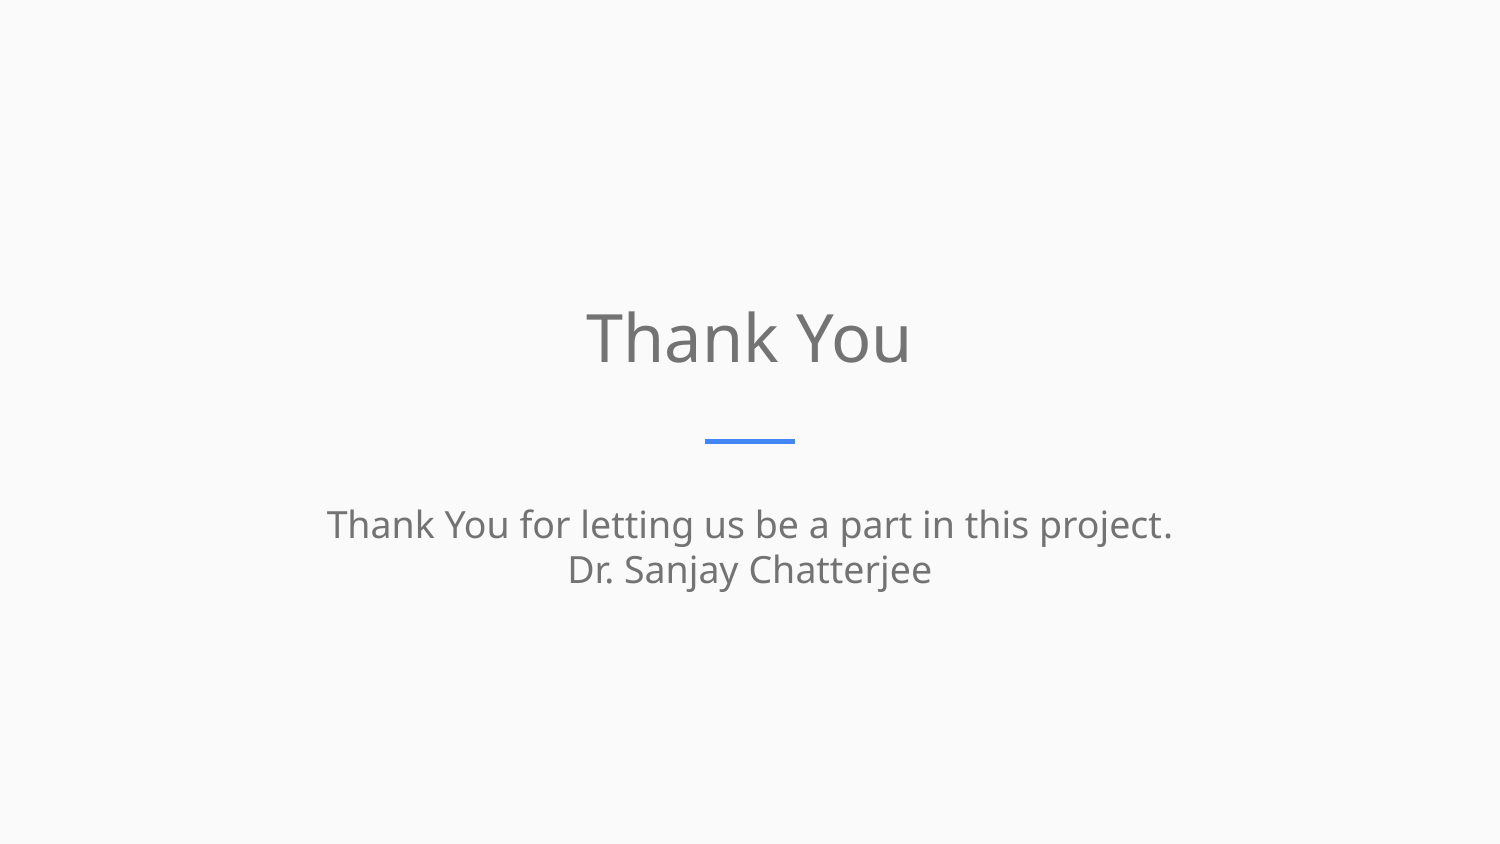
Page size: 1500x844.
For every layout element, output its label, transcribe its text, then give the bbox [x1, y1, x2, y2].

list Thank You for letting us be a part in this project. Dr. Sanjay Chatterjee [126, 485, 1374, 596]
title Thank You [126, 272, 1374, 398]
